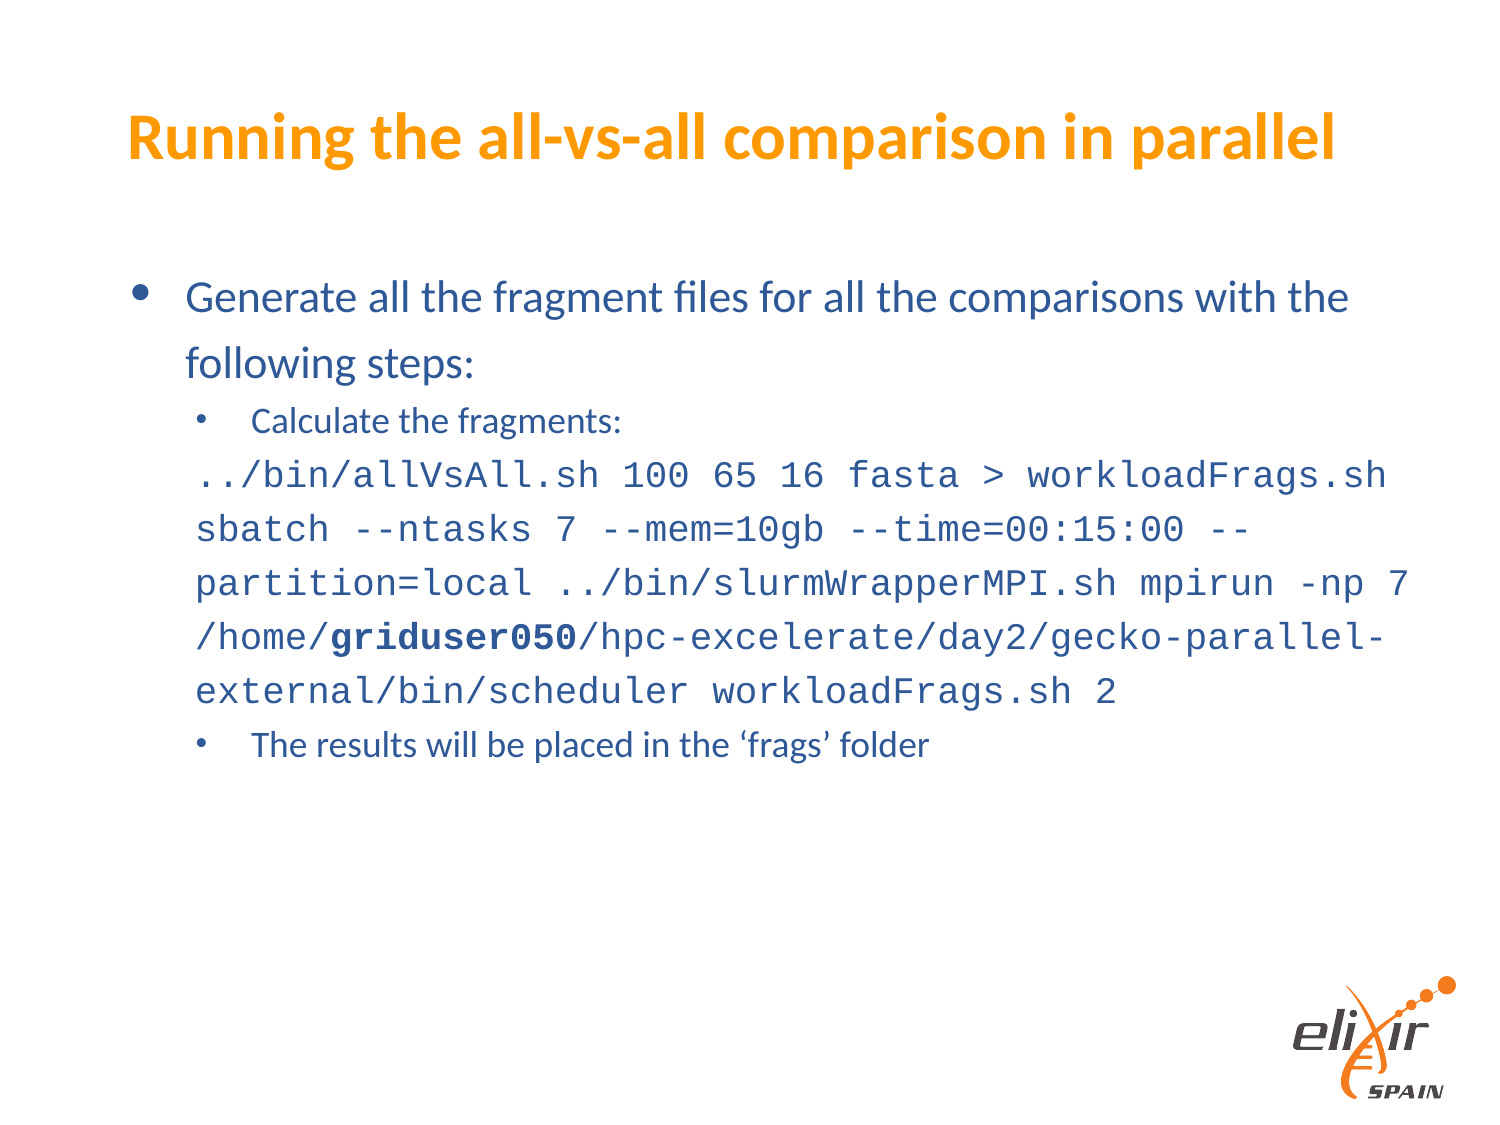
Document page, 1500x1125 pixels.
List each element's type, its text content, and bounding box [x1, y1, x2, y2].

title Running the all-vs-all comparison in parallel [112, 77, 1365, 266]
text_box Generate all the fragment files for all the comparisons with the following steps: Calculate the fragments: ../bin/allVsAll.sh 100 65 16 fasta > workloadFrags.sh sbatch --ntasks 7 --mem=10gb --time=00:15:00 --partition=local ../bin/slurmWrapperMPI.sh mpirun -np 7 /home/griduser050/hpc-excelerate/day2/gecko-parallel-external/bin/scheduler workloadFrags.sh 2 The results will be placed in the ‘frags’ folder [97, 240, 1435, 1083]
picture [1293, 976, 1456, 1099]
